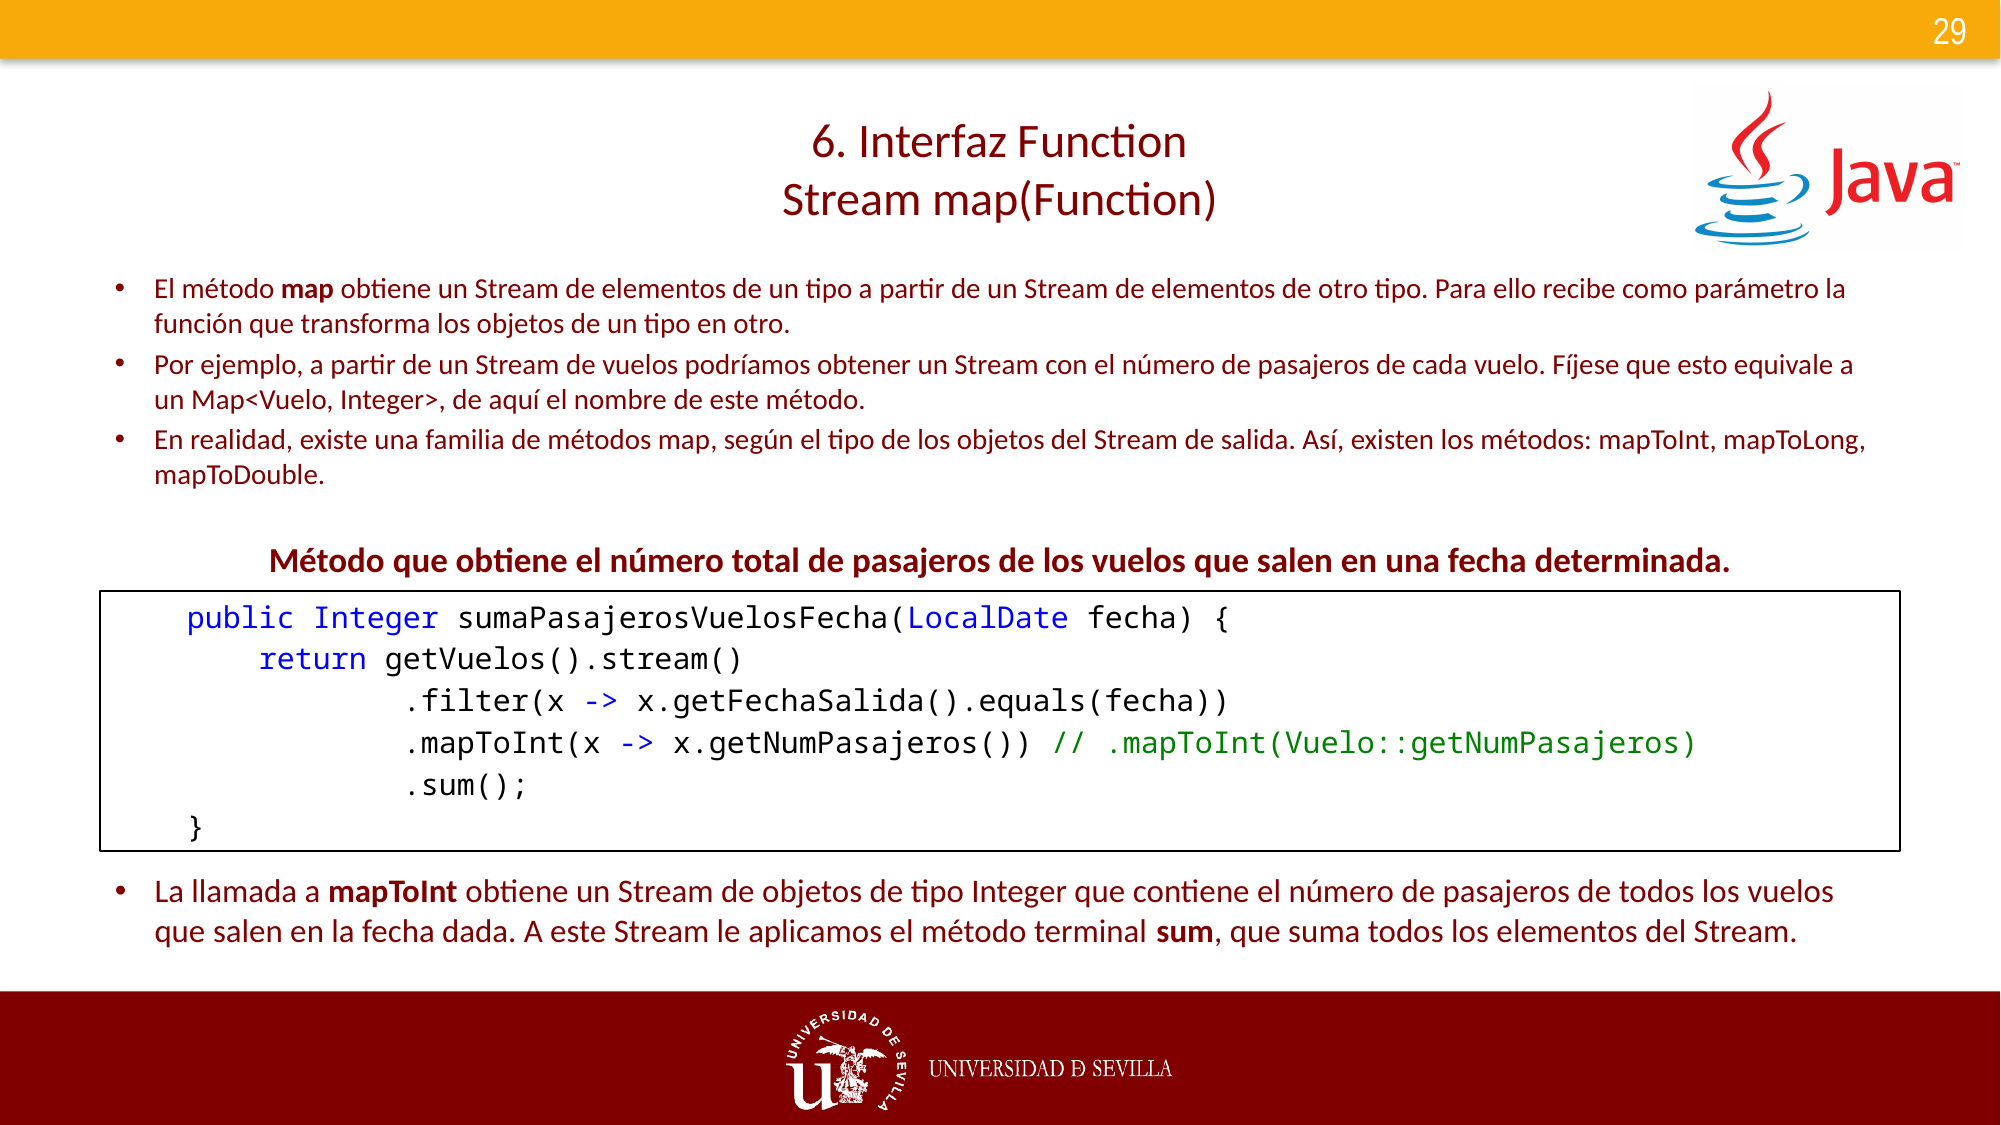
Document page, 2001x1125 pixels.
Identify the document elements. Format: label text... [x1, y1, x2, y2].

list El método map obtiene un Stream de elementos de un tipo a partir de un Stream de elementos de otro tipo. Para ello recibe como parámetro la función que transforma los objetos de un tipo en otro. Por ejemplo, a partir de un Stream de vuelos podríamos obtener un Stream con el número de pasajeros de cada vuelo. Fíjese que esto equivale a un Map<Vuelo, Integer>, de aquí el nombre de este método. En realidad, existe una familia de métodos map, según el tipo de los objetos del Stream de salida. Así, existen los métodos: mapToInt, mapToLong, mapToDouble. Método que obtiene el número total de pasajeros de los vuelos que salen en una fecha determinada. [99, 262, 1900, 590]
title 6. Interfaz Function Stream map(Function) [99, 101, 1900, 233]
picture [641, 991, 1358, 1125]
list public Integer sumaPasajerosVuelosFecha(LocalDate fecha) { return getVuelos().stream() .filter(x -> x.getFechaSalida().equals(fecha)) .mapToInt(x -> x.getNumPasajeros()) // .mapToInt(Vuelo::getNumPasajeros) .sum(); } [99, 590, 1901, 852]
picture [1693, 83, 1962, 251]
text_box La llamada a mapToInt obtiene un Stream de objetos de tipo Integer que contiene el número de pasajeros de todos los vuelos que salen en la fecha dada. A este Stream le aplicamos el método terminal sum, que suma todos los elementos del Stream. [99, 862, 1900, 991]
